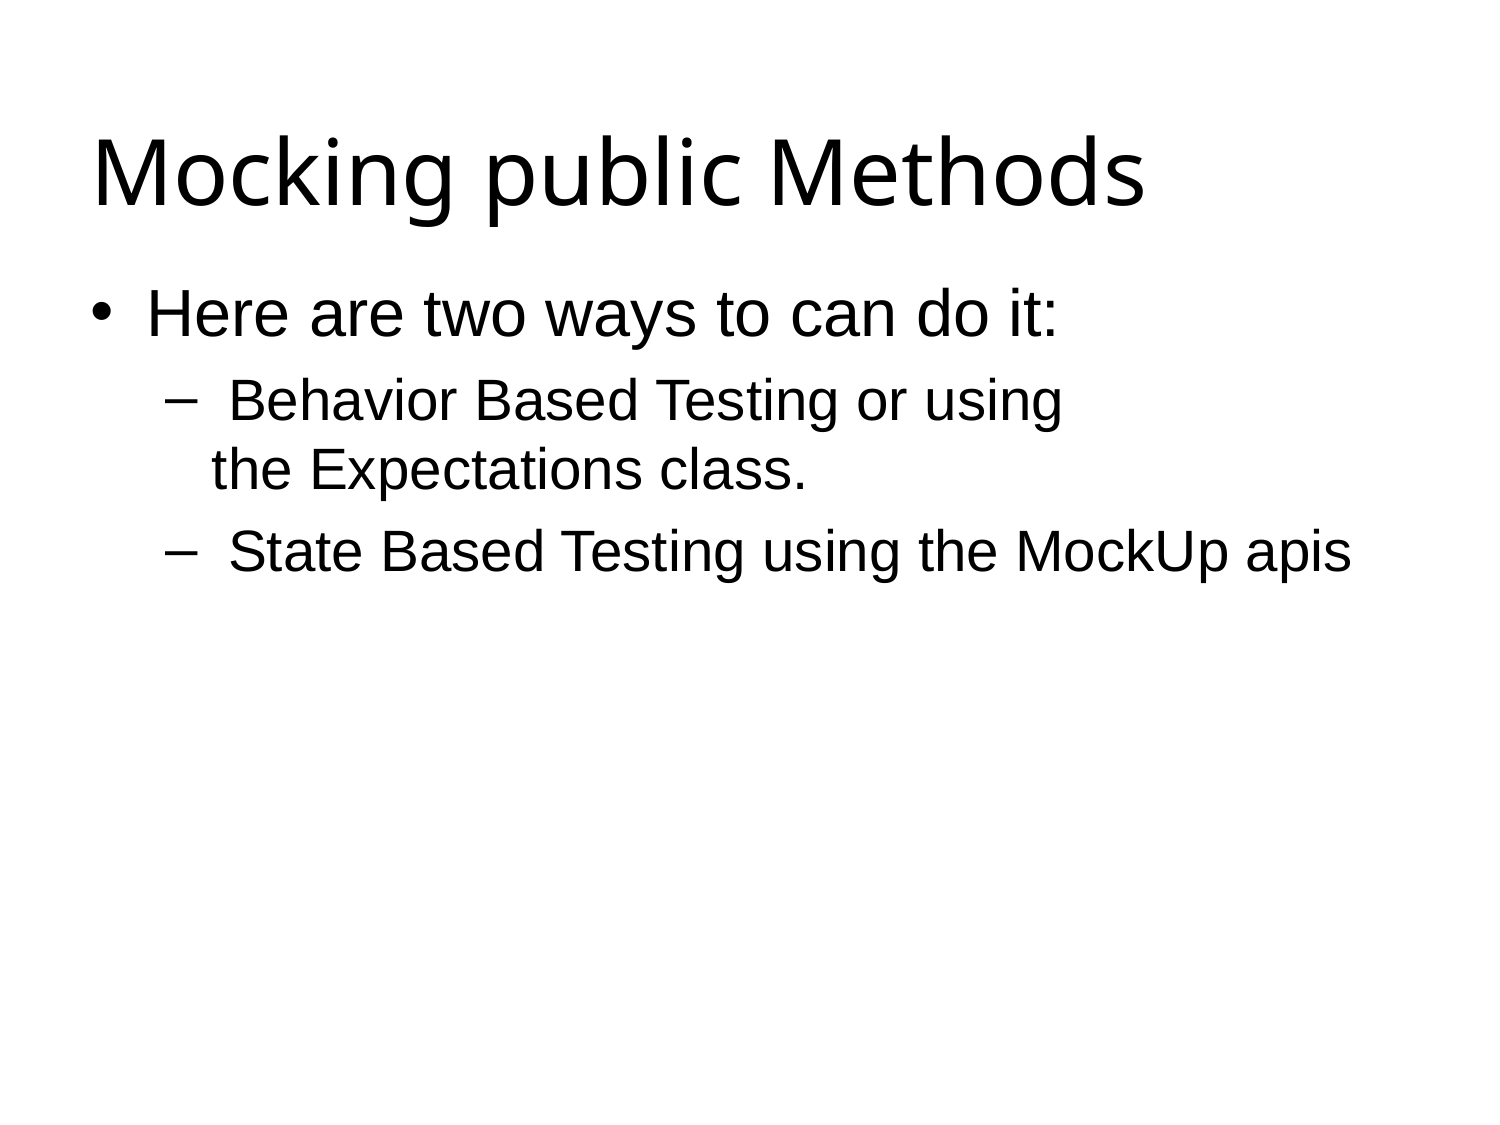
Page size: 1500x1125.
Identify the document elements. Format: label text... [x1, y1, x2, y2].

list Here are two ways to can do it: Behavior Based Testing or using the Expectations class. State Based Testing using the MockUp apis [74, 262, 1426, 1006]
title Mocking public Methods [74, 74, 1426, 262]
